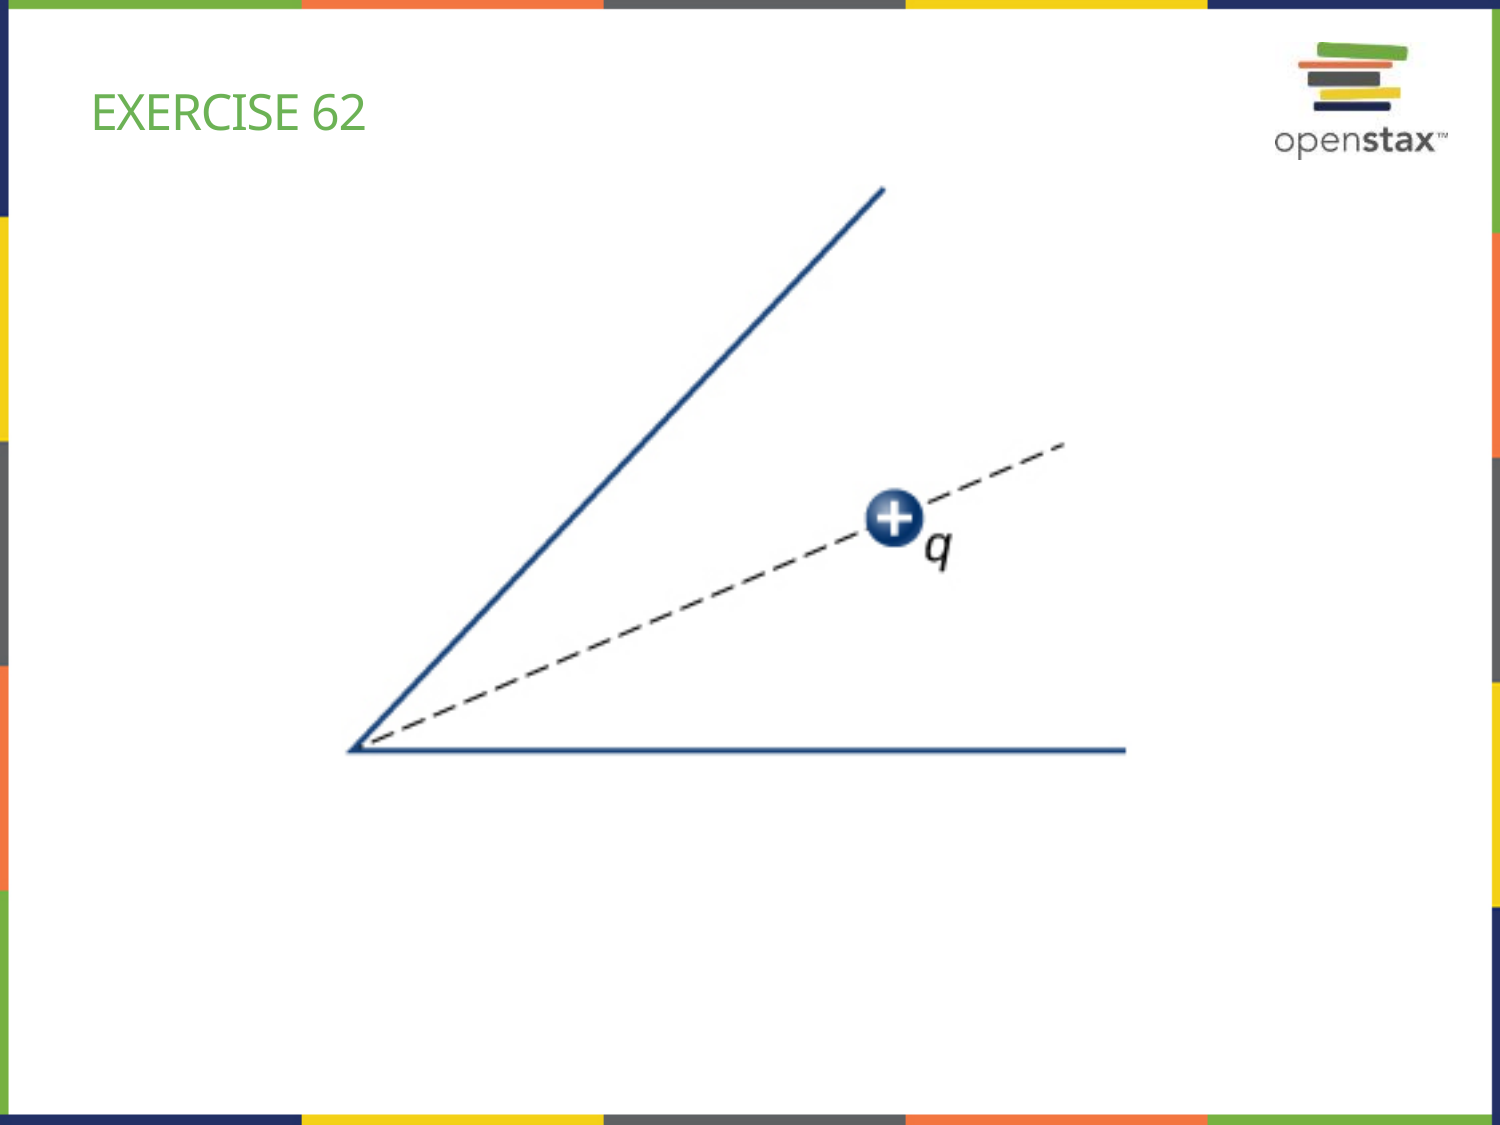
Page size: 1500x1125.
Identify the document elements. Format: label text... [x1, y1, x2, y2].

title Exercise 62 [75, 39, 1275, 148]
picture [0, 0, 1500, 1125]
